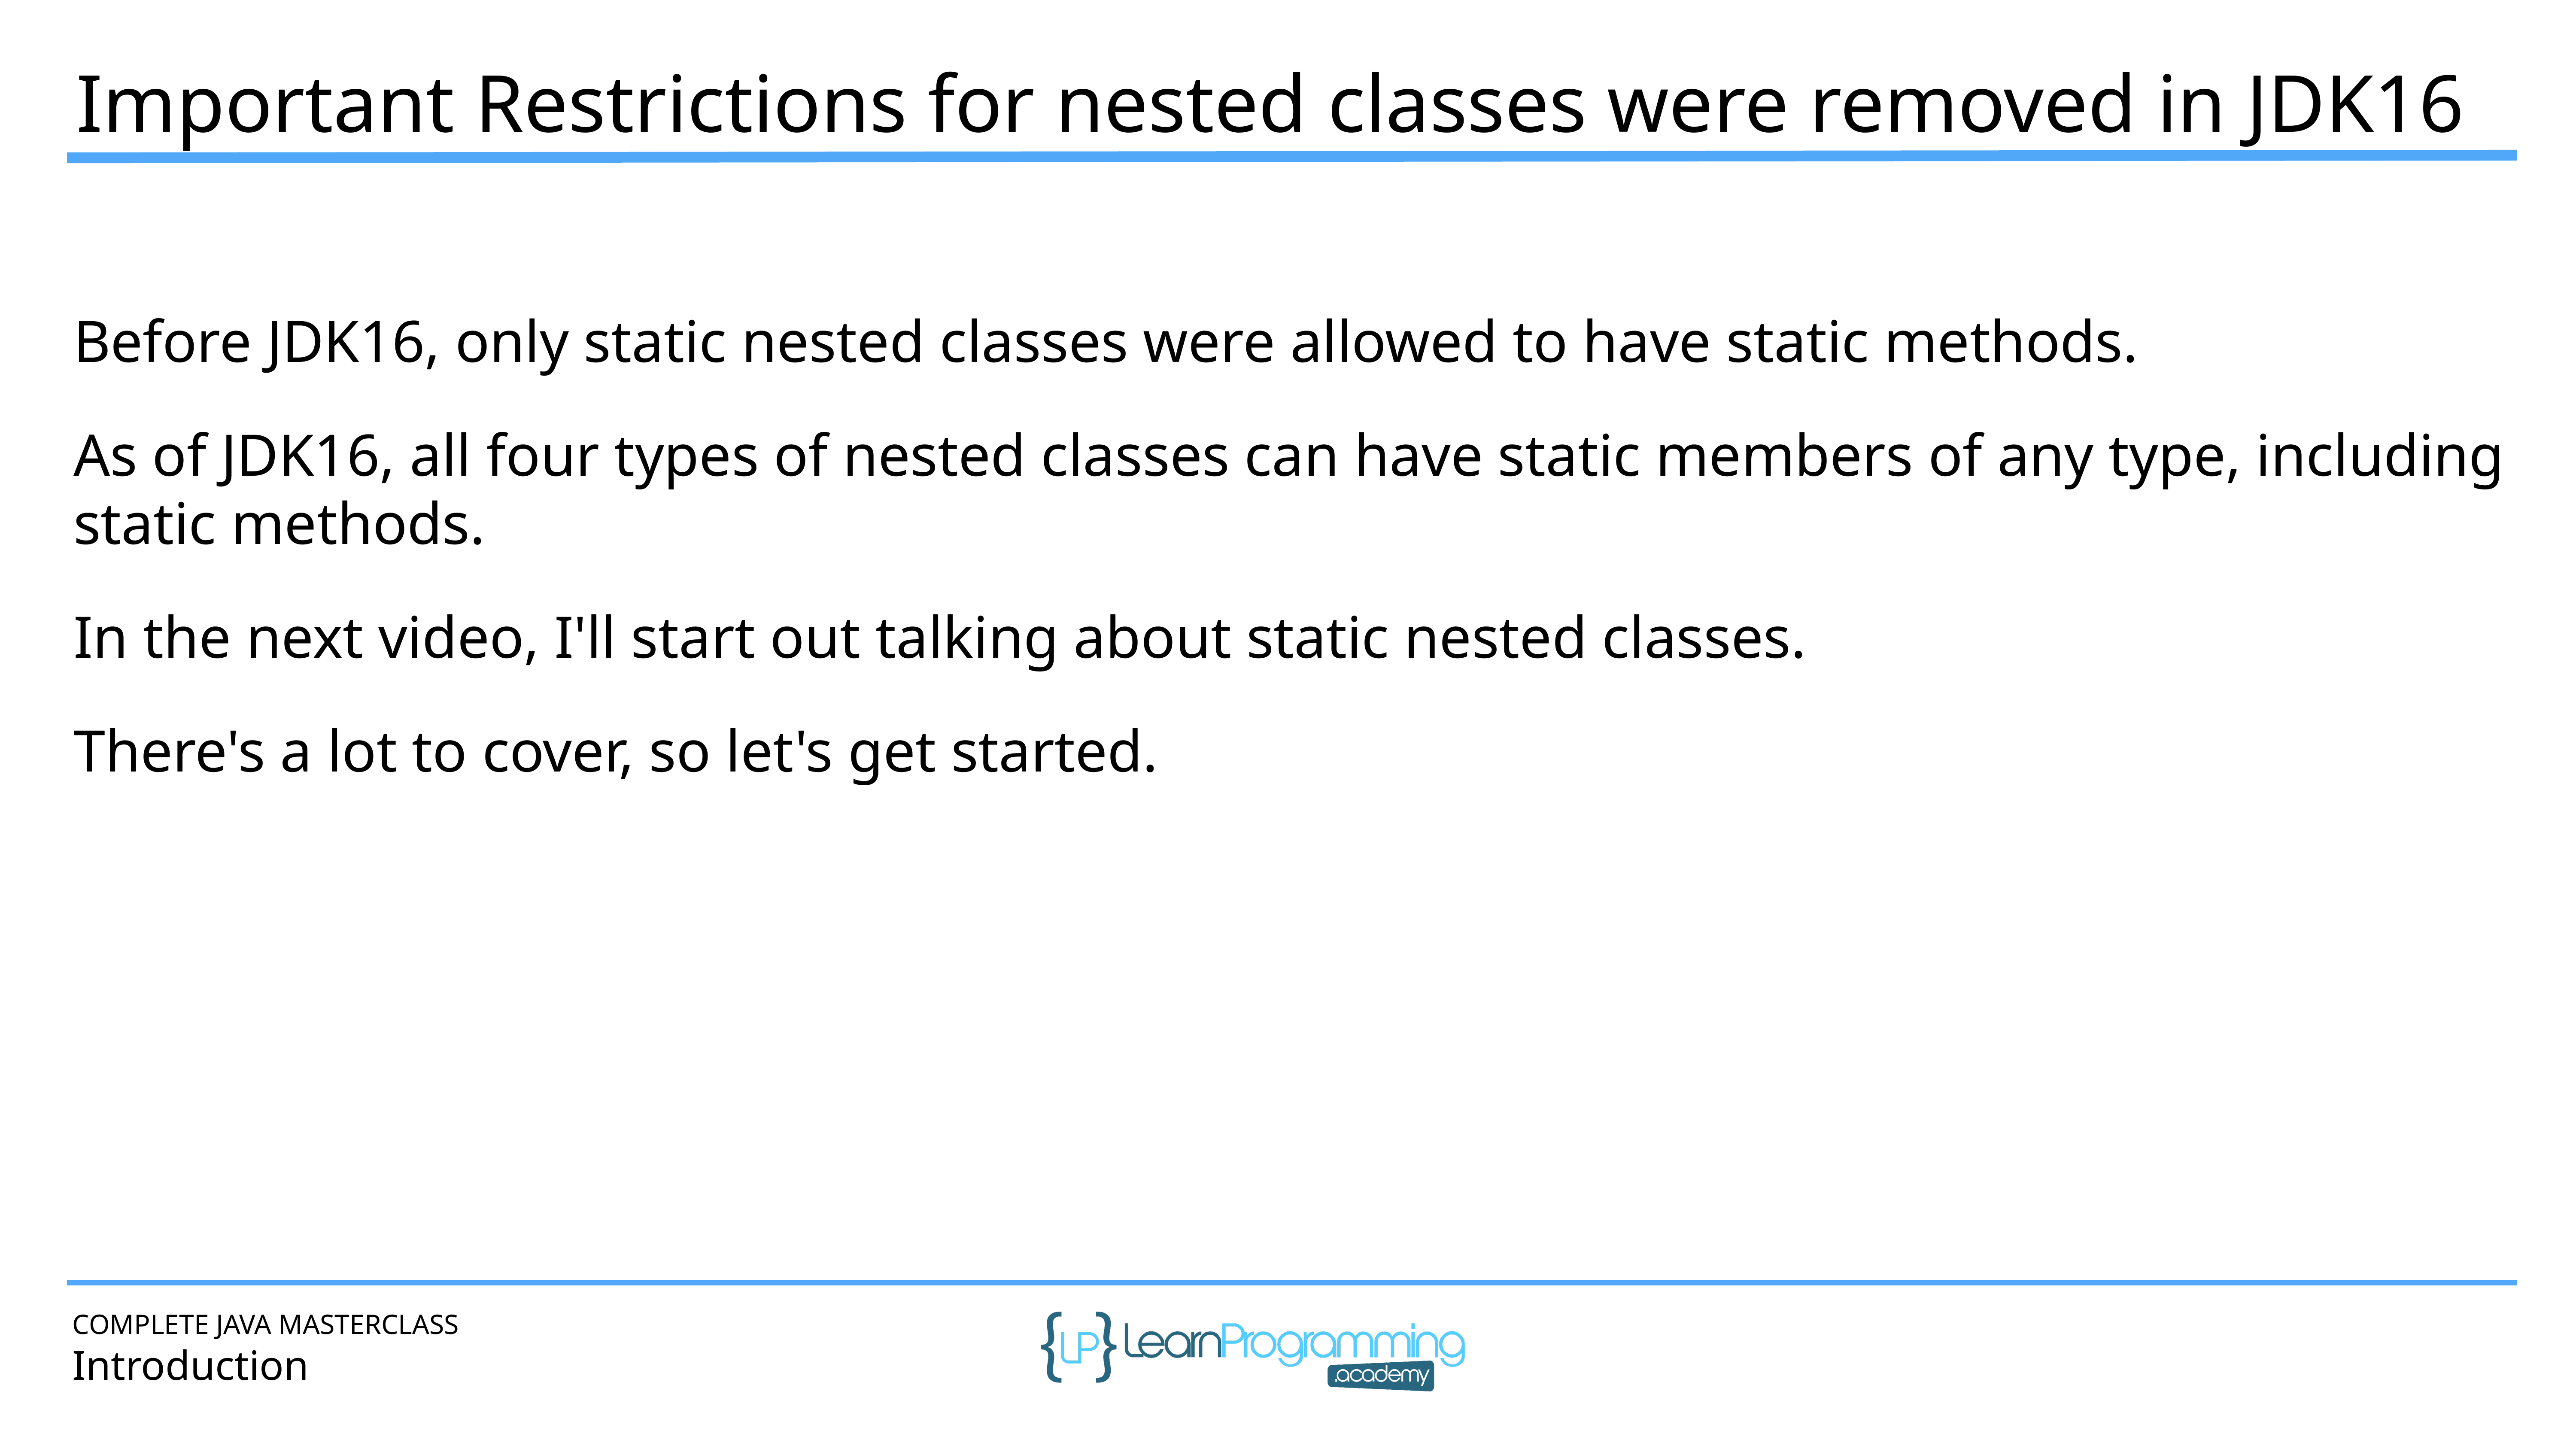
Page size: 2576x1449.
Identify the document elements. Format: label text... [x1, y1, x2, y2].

text_box COMPLETE JAVA MASTERCLASS Introduction [67, 1302, 1030, 1394]
text_box Important Restrictions for nested classes were removed in JDK16 [71, 48, 2471, 153]
picture [1032, 1302, 1477, 1400]
text_box Before JDK16, only static nested classes were allowed to have static methods. As of JDK16, all four types of nested classes can have static members of any type, including static methods. In the next video, I'll start out talking about static nested classes. There's a lot to cover, so let's get started. [67, 301, 2517, 1139]
